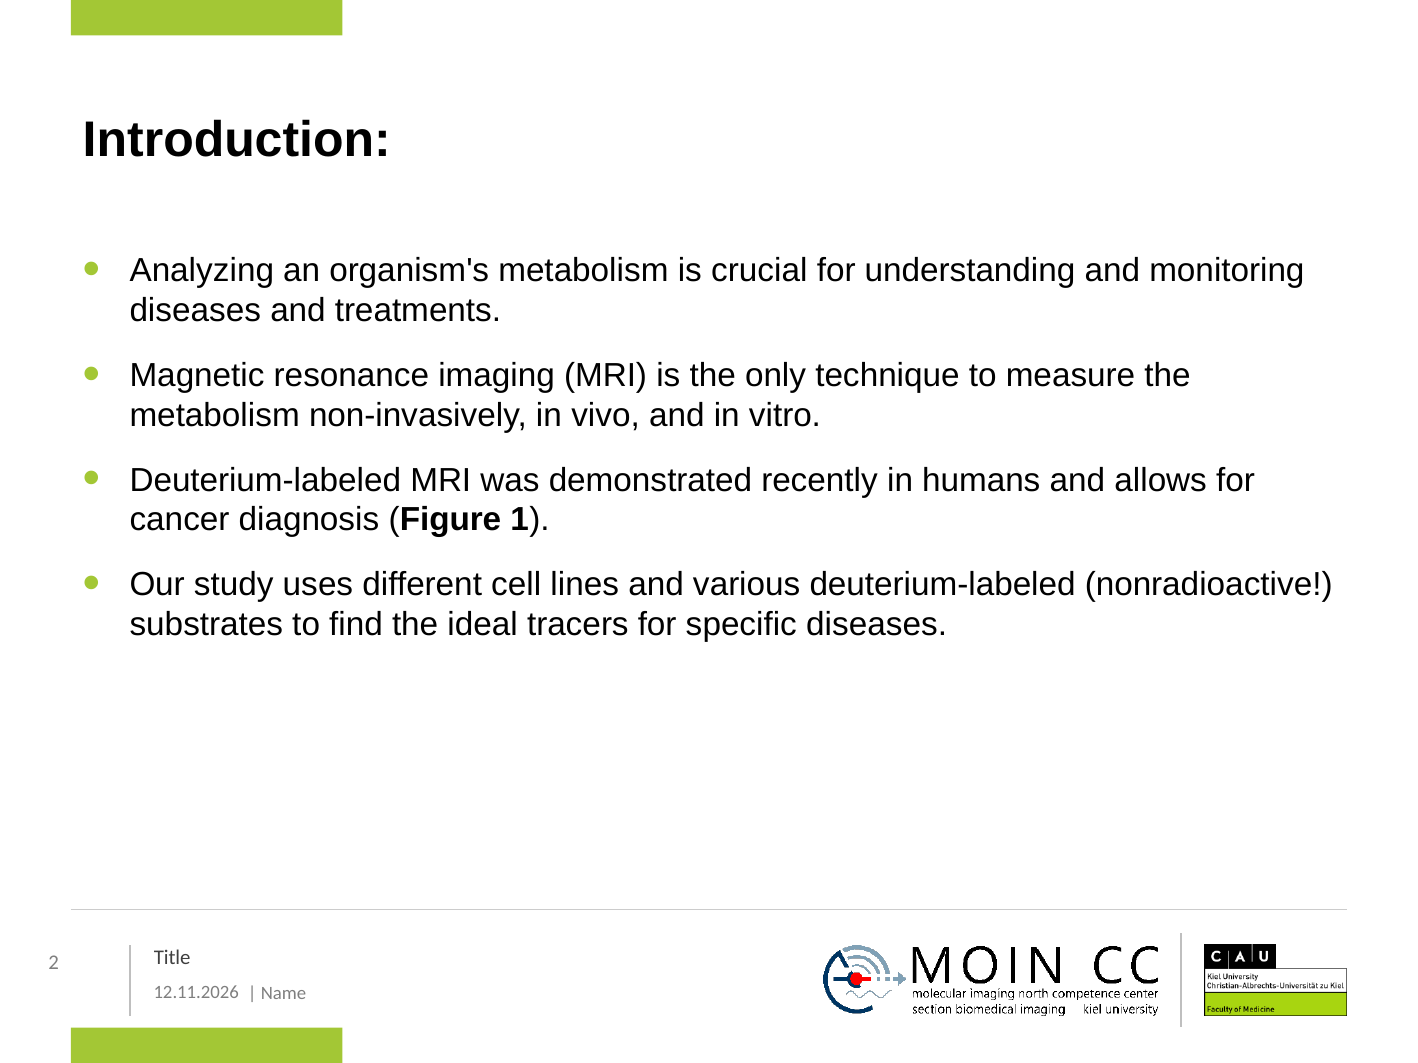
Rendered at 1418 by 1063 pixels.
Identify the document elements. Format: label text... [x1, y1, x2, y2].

picture [823, 945, 1158, 1016]
title Introduction: [82, 106, 1335, 248]
subtitle Analyzing an organism's metabolism is crucial for understanding and monitoring diseases and treatments. Magnetic resonance imaging (MRI) is the only technique to measure the metabolism non-invasively, in vivo, and in vitro. Deuterium-labeled MRI was demonstrated recently in humans and allows for cancer diagnosis (Figure 1). Our study uses different cell lines and various deuterium-labeled (nonradioactive!) substrates to find the ideal tracers for specific diseases. [82, 248, 1335, 898]
picture [1204, 944, 1347, 1016]
